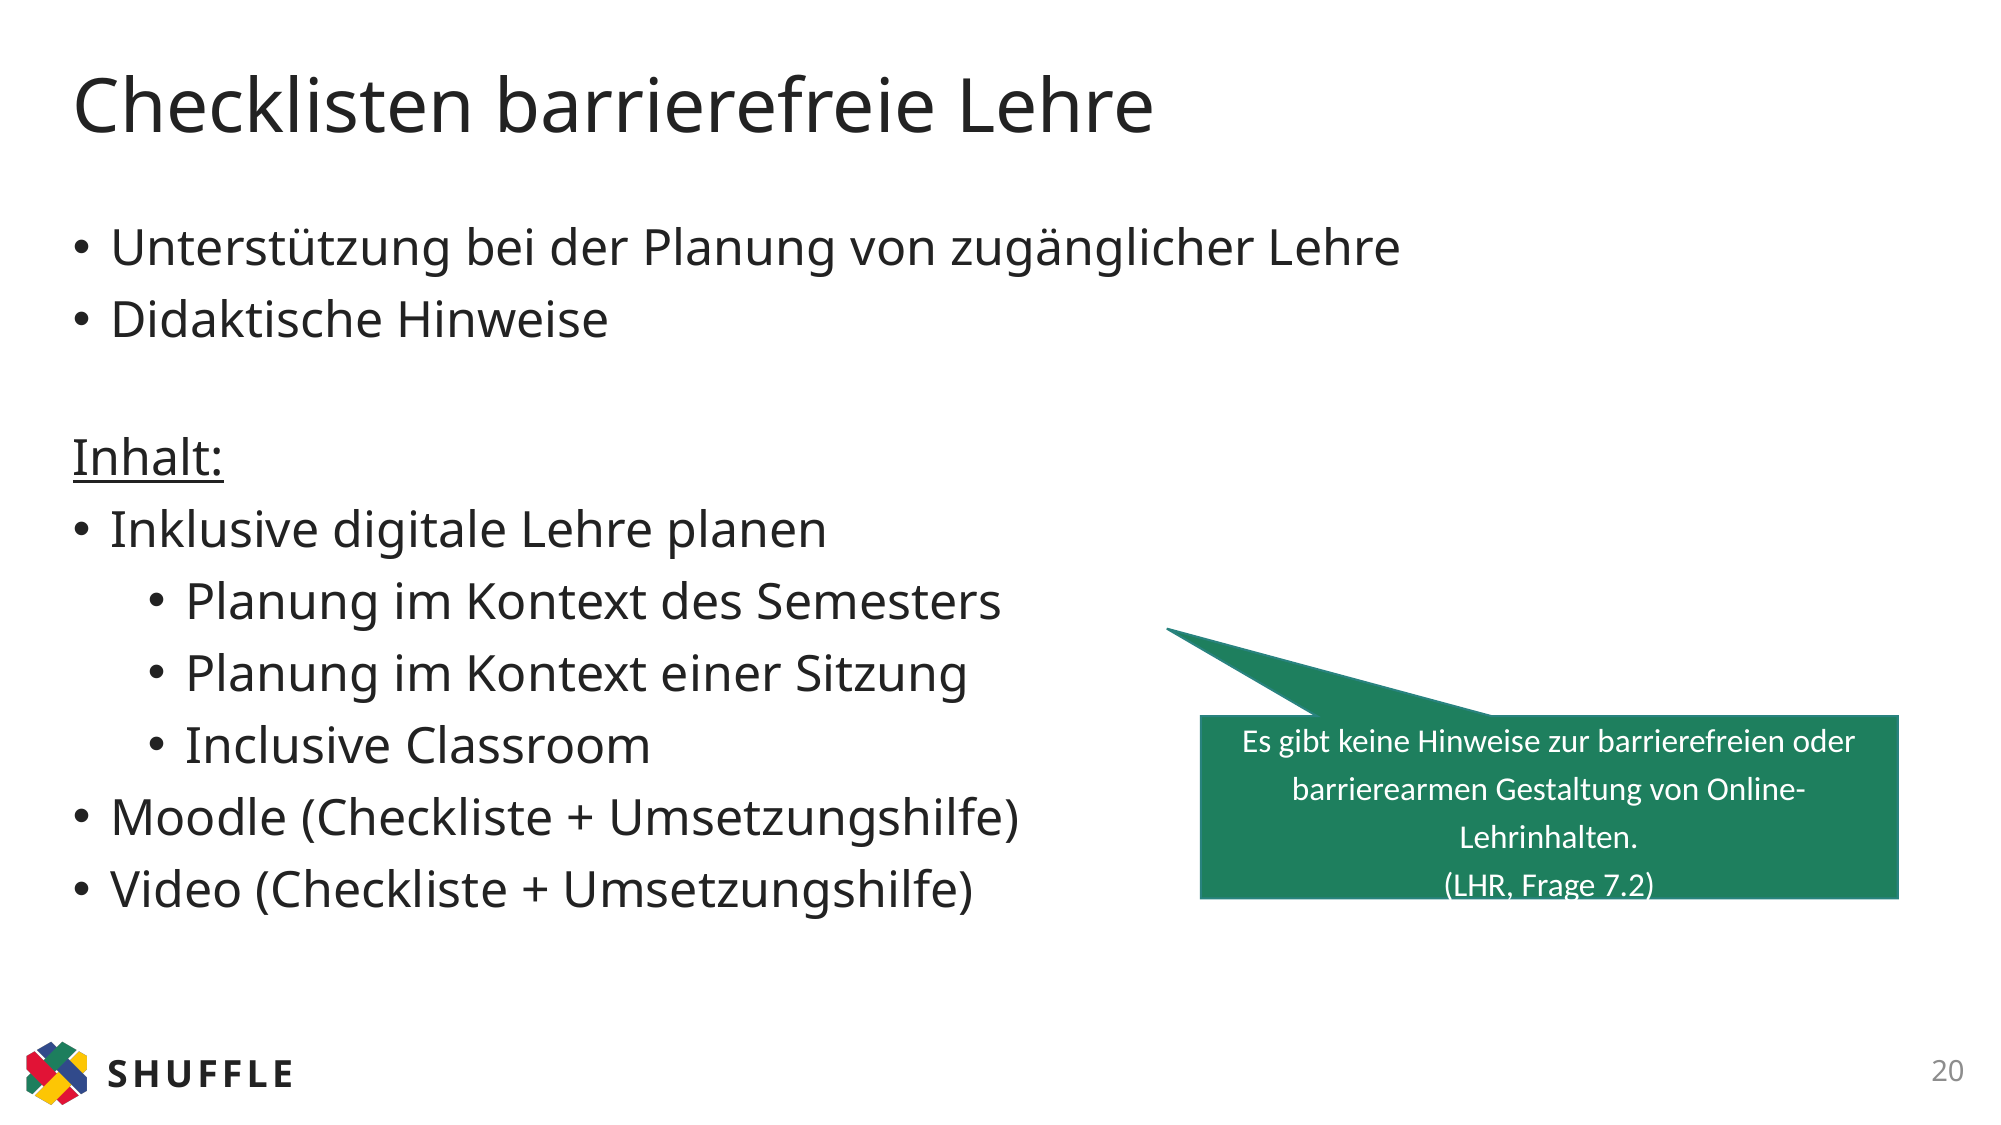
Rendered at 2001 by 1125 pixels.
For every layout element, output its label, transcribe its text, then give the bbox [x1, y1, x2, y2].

slide_number 20 [1529, 1042, 1980, 1103]
list Unterstützung bei der Planung von zugänglicher Lehre Didaktische Hinweise Inhalt: Inklusive digitale Lehre planen Planung im Kontext des Semesters Planung im Kontext einer Sitzung Inclusive Classroom Moodle (Checkliste + Umsetzungshilfe) Video (Checkliste + Umsetzungshilfe) [57, 196, 1943, 975]
picture [17, 1034, 99, 1111]
title Checklisten barrierefreie Lehre [57, 59, 1943, 172]
text_box Es gibt keine Hinweise zur barrierefreien oder barrierearmen Gestaltung von Online- Lehrinhalten. (LHR, Frage 7.2) [1166, 627, 1899, 900]
